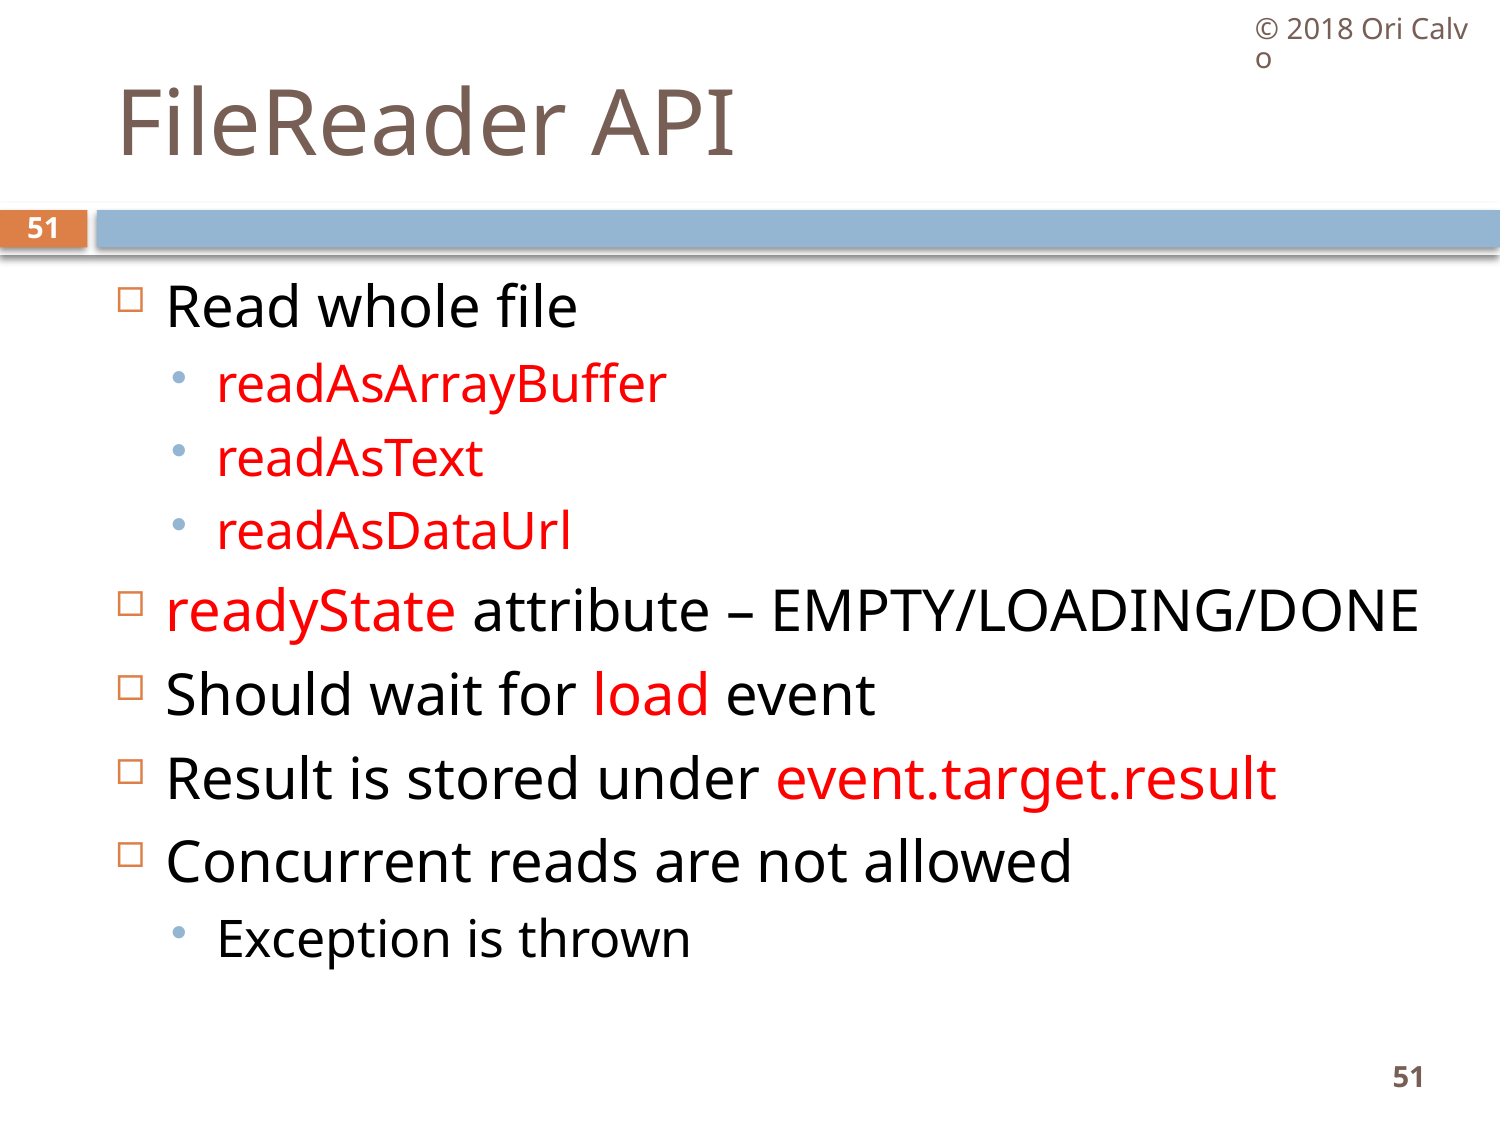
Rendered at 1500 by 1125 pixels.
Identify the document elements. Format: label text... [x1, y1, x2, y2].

title FileReader API [100, 37, 1438, 200]
list Read whole file readAsArrayBuffer readAsText readAsDataUrl readyState attribute – EMPTY/LOADING/DONE Should wait for load event Result is stored under event.target.result Concurrent reads are not allowed Exception is thrown [100, 262, 1438, 1000]
footer © 2018 Ori Calvo [1240, 0, 1500, 60]
slide_number 51 [0, 208, 88, 249]
